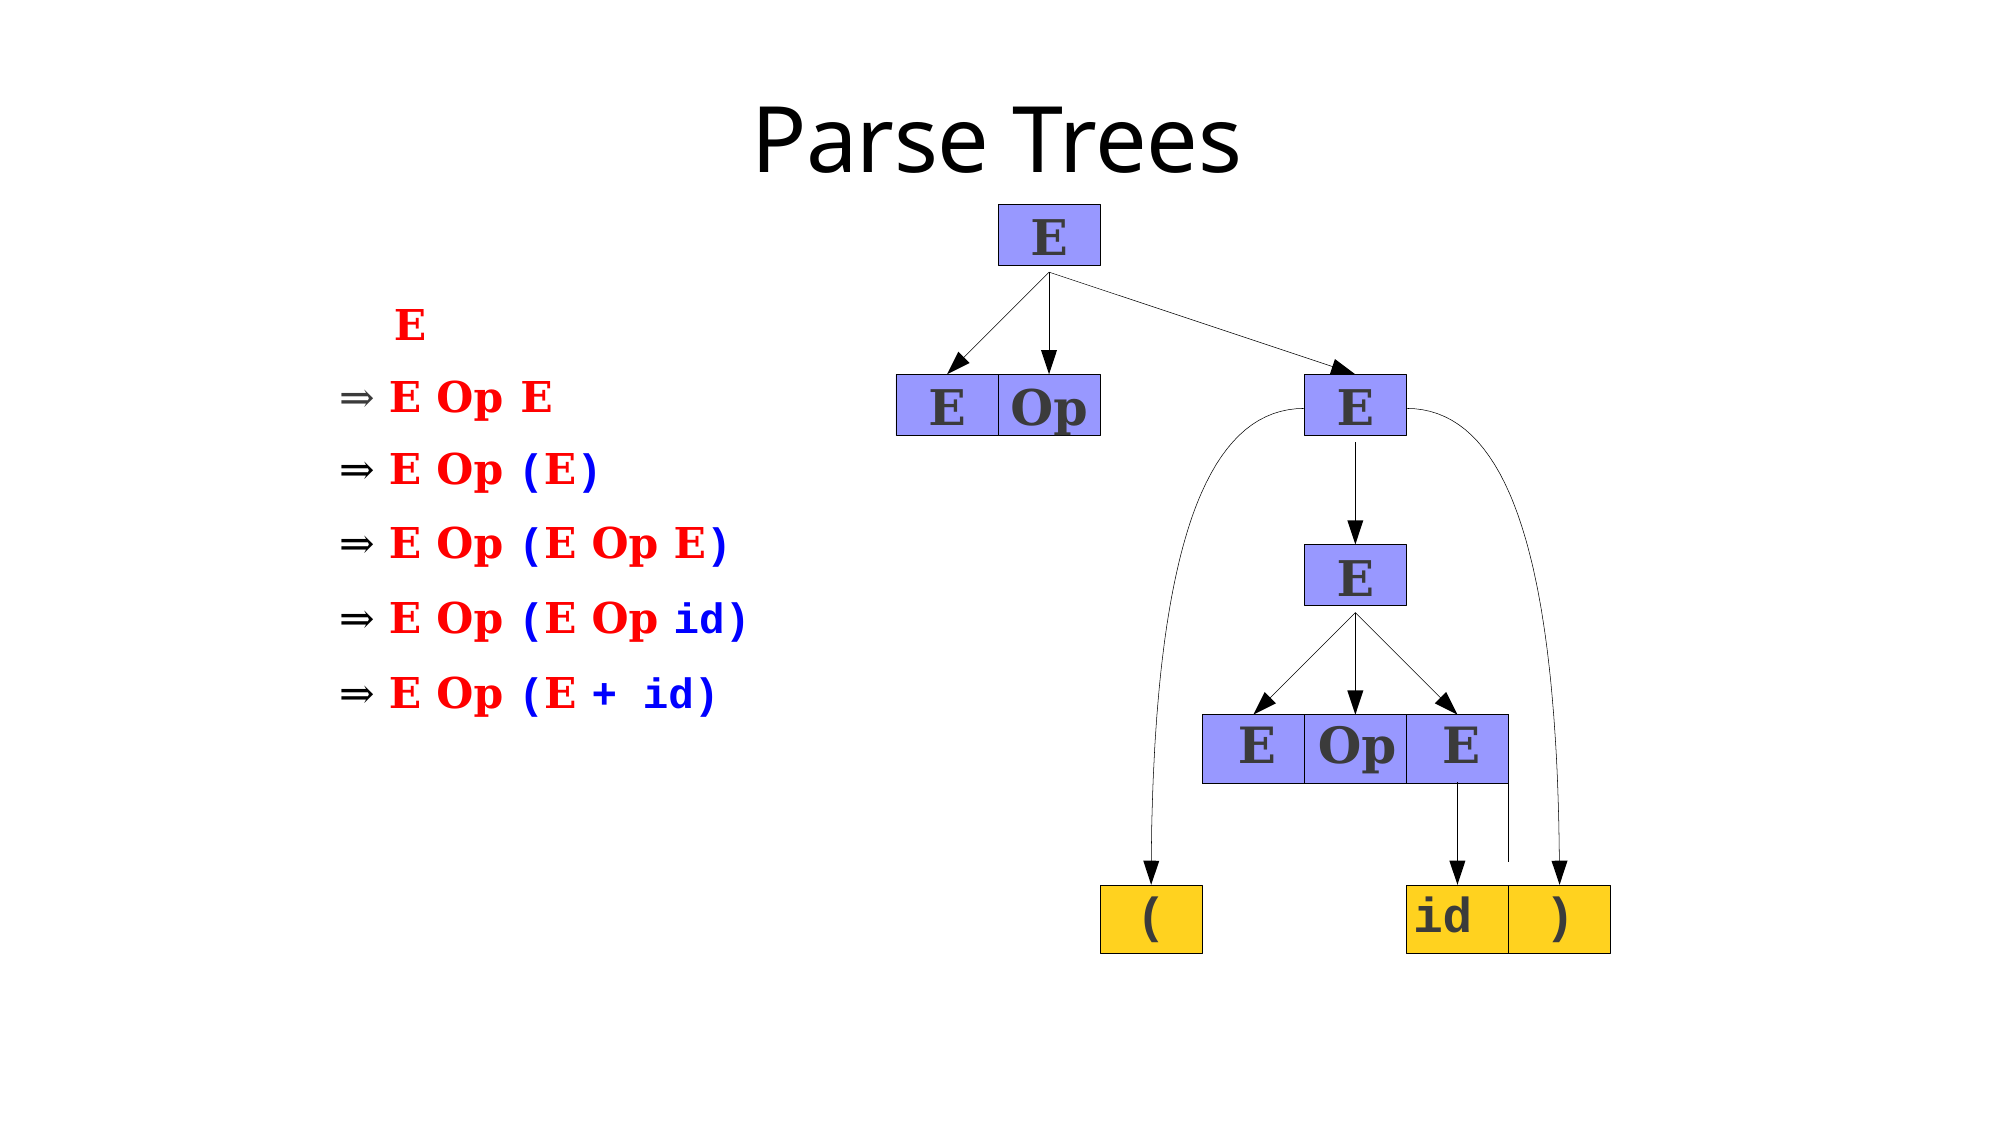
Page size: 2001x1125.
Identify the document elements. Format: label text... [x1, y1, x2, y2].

text_box Op [998, 375, 1101, 436]
title Parse Trees [749, 39, 1250, 230]
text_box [1143, 408, 1568, 885]
text_box E ⇒ E Op E ⇒ E Op (E) ⇒ E Op (E Op E) ⇒ E Op (E Op id) ⇒ E Op (E + id) [337, 274, 785, 717]
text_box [1406, 884, 1611, 953]
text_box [1100, 884, 1203, 953]
text_box E [1304, 374, 1407, 408]
text_box E [895, 374, 998, 436]
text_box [946, 272, 1356, 375]
text_box E [998, 204, 1101, 266]
